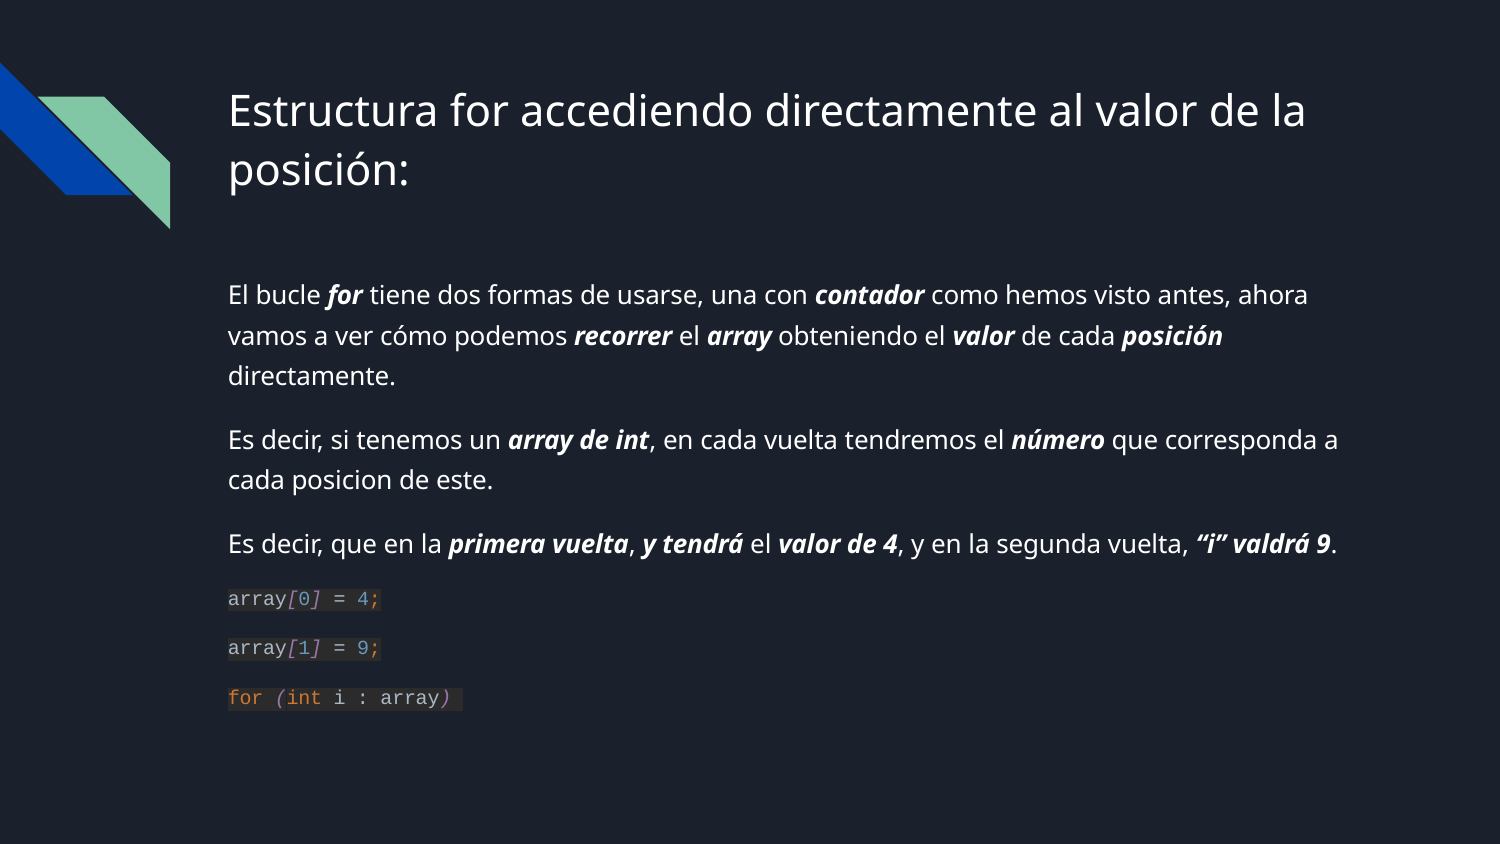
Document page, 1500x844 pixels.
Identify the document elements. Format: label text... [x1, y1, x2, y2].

title Estructura for accediendo directamente al valor de la posición: [212, 64, 1368, 215]
list El bucle for tiene dos formas de usarse, una con contador como hemos visto antes, ahora vamos a ver cómo podemos recorrer el array obteniendo el valor de cada posición directamente. Es decir, si tenemos un array de int, en cada vuelta tendremos el número que corresponda a cada posicion de este. Es decir, que en la primera vuelta, y tendrá el valor de 4, y en la segunda vuelta, “i” valdrá 9. array[0] = 4; array[1] = 9; for (int i : array) [212, 257, 1368, 735]
